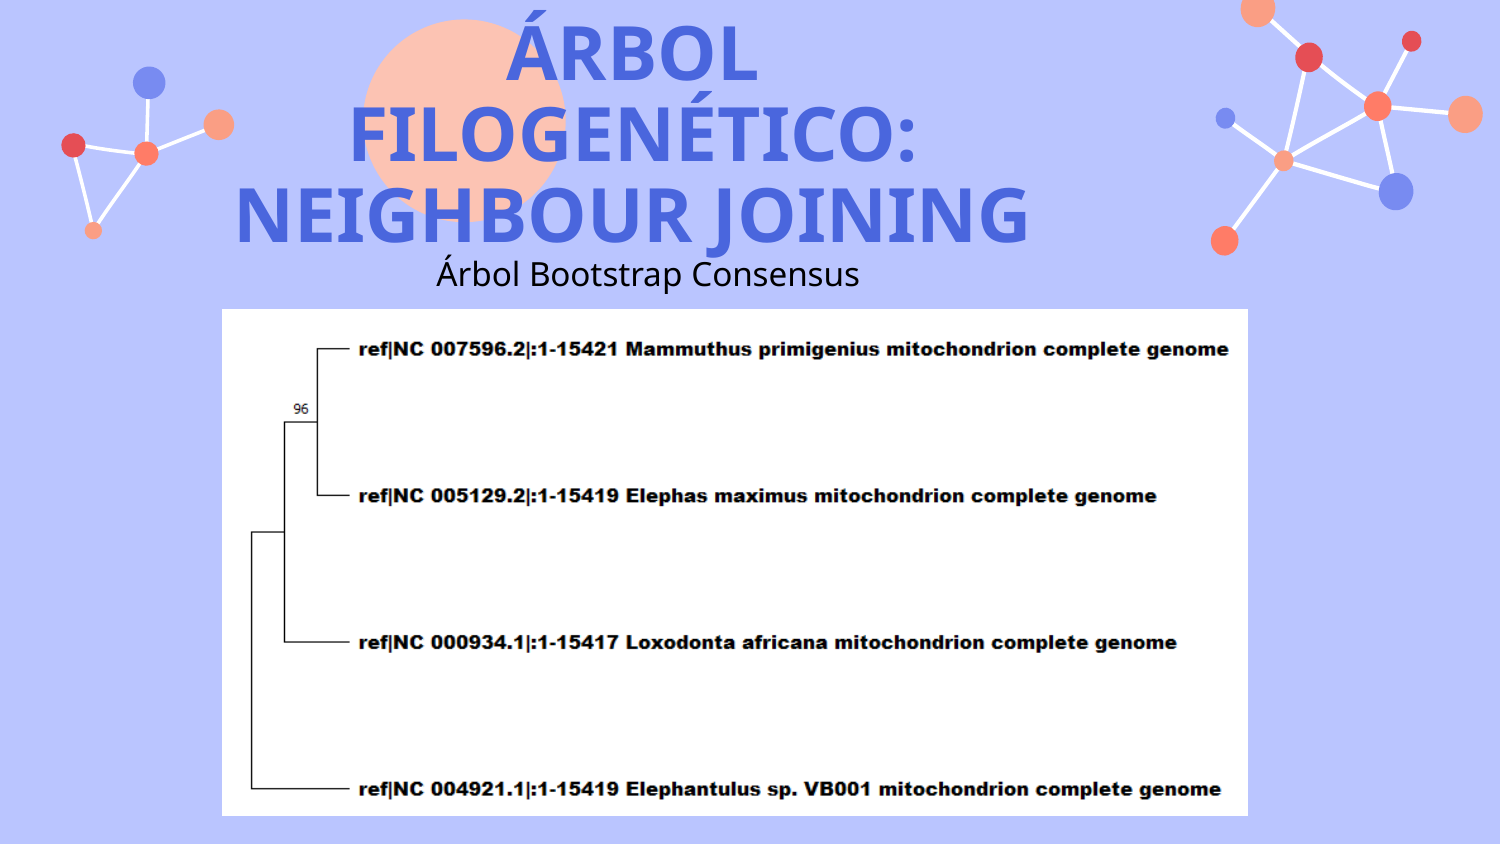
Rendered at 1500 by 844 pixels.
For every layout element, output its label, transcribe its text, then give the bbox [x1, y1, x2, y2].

picture [222, 308, 1248, 817]
text_box Árbol Bootstrap Consensus [420, 238, 877, 307]
text_box [409, 206, 520, 223]
text_box [377, 19, 552, 69]
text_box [1211, 5, 1481, 270]
title ÁRBOL FILOGENÉTICO: NEIGHBOUR JOINING [206, 69, 1060, 206]
